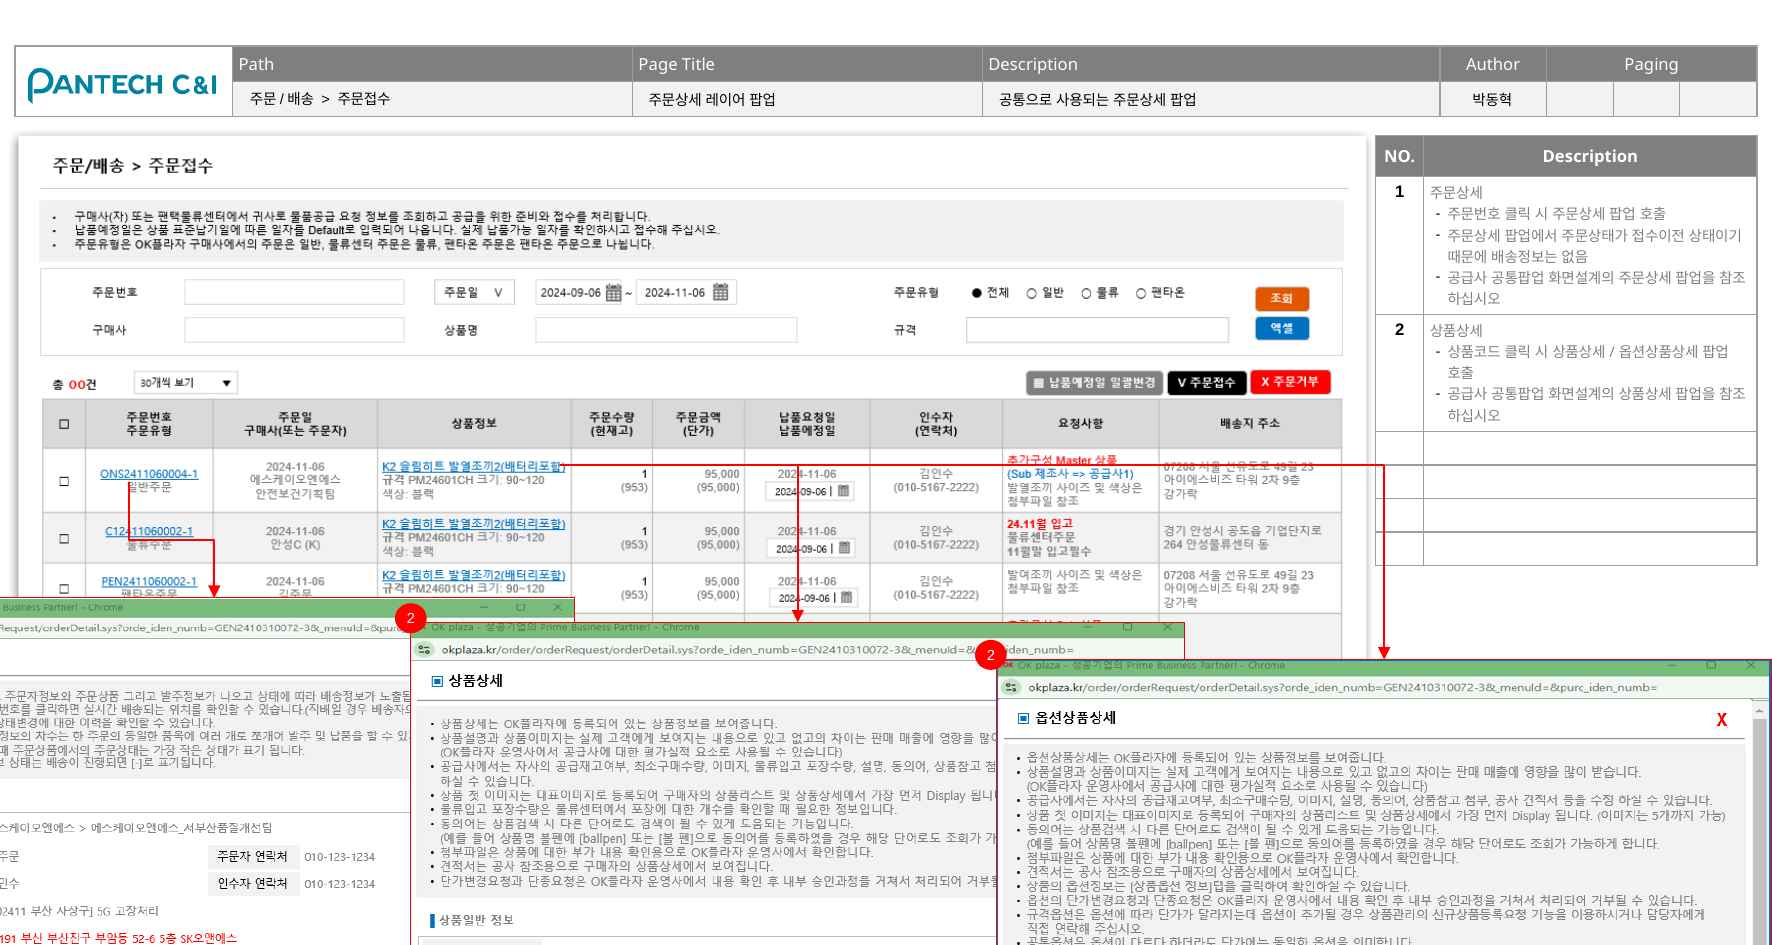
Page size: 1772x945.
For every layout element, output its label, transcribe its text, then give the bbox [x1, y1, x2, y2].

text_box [559, 464, 796, 623]
table_cell 상품상세 상품코드 클릭 시 상품상세/옵션상품상세 팝업 호출 공급사 공통팝업 화면설계의 상품상세 팝업을 참조 하십시오 [1424, 315, 1756, 431]
table_cell 주문상세 주문번호 클릭 시 주문상세 팝업 호출 주문상세 팝업에서 주문상태가 접수이전 상태이기 때문에 배송정보는 없음 공급사 공통팝업 화면설계의 주문상세 팝업을 참조 하십시오 [1424, 177, 1756, 314]
text_box 주문상세 레이어 팝업 [633, 83, 972, 116]
picture [19, 52, 226, 111]
table_cell [1424, 499, 1756, 531]
table_cell [1389, 533, 1423, 565]
text_box 공통으로 사용되는 주문상세 팝업 [984, 83, 1438, 116]
table_header NO. [1376, 136, 1423, 176]
table_cell [1386, 466, 1423, 498]
table_cell [1424, 432, 1756, 464]
table_cell [1424, 533, 1756, 565]
table_cell [1376, 432, 1423, 464]
table_cell [1424, 466, 1756, 498]
picture [0, 142, 1772, 945]
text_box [113, 496, 231, 583]
text_box 박동혁 [1443, 83, 1542, 116]
table_header Description [1424, 136, 1756, 176]
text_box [797, 464, 1385, 660]
table_cell [1389, 499, 1423, 531]
text_box [18, 135, 1367, 596]
table_cell 1 [1376, 177, 1423, 314]
table_cell 2 [1376, 315, 1423, 431]
text_box 주문/배송 > 주문접수 [235, 82, 630, 116]
